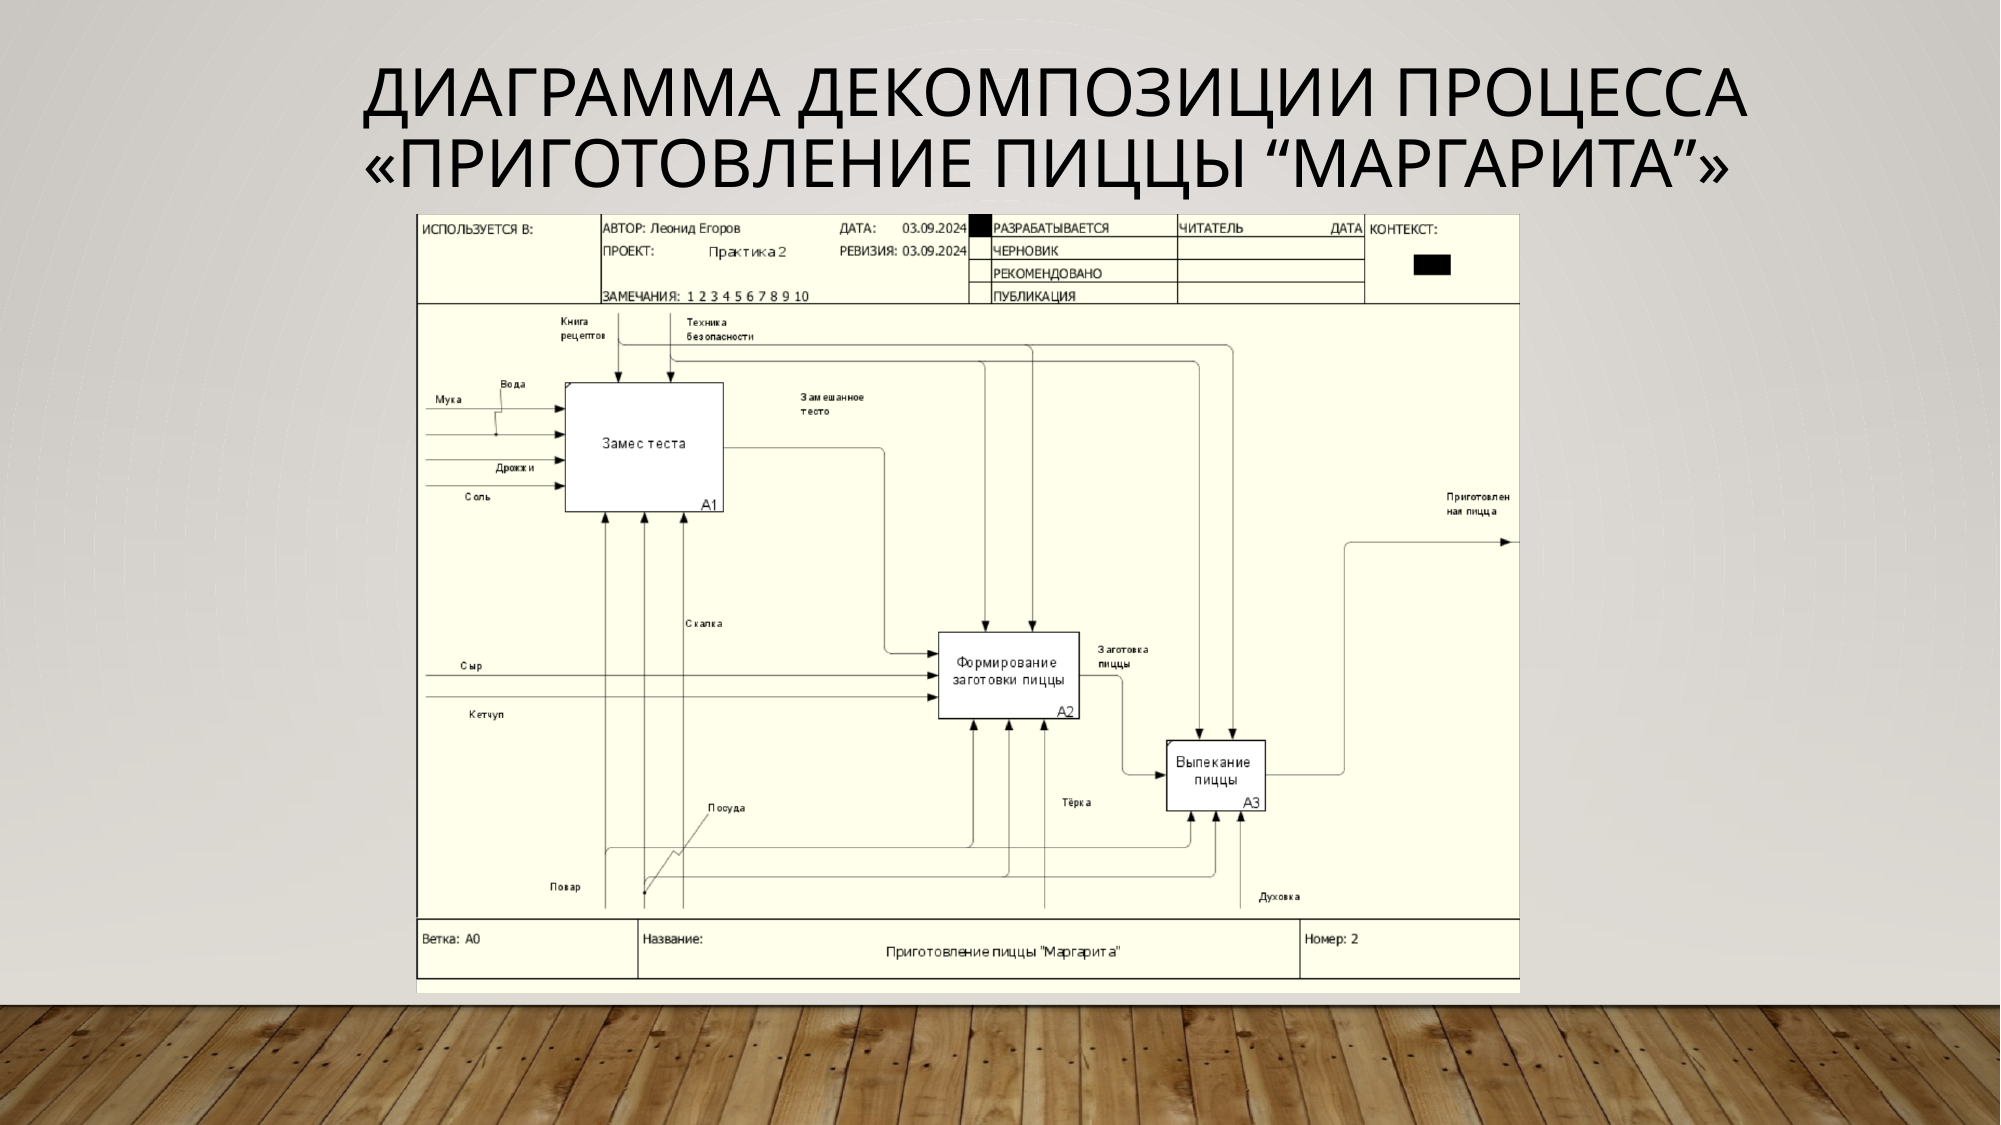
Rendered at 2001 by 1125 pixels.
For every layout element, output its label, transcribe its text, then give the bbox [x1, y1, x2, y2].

picture [416, 214, 1521, 993]
title диаграмма декомпозиции процесса «Приготовление пиццы “Маргарита”» [348, 51, 1924, 224]
picture [0, 1005, 2000, 1125]
